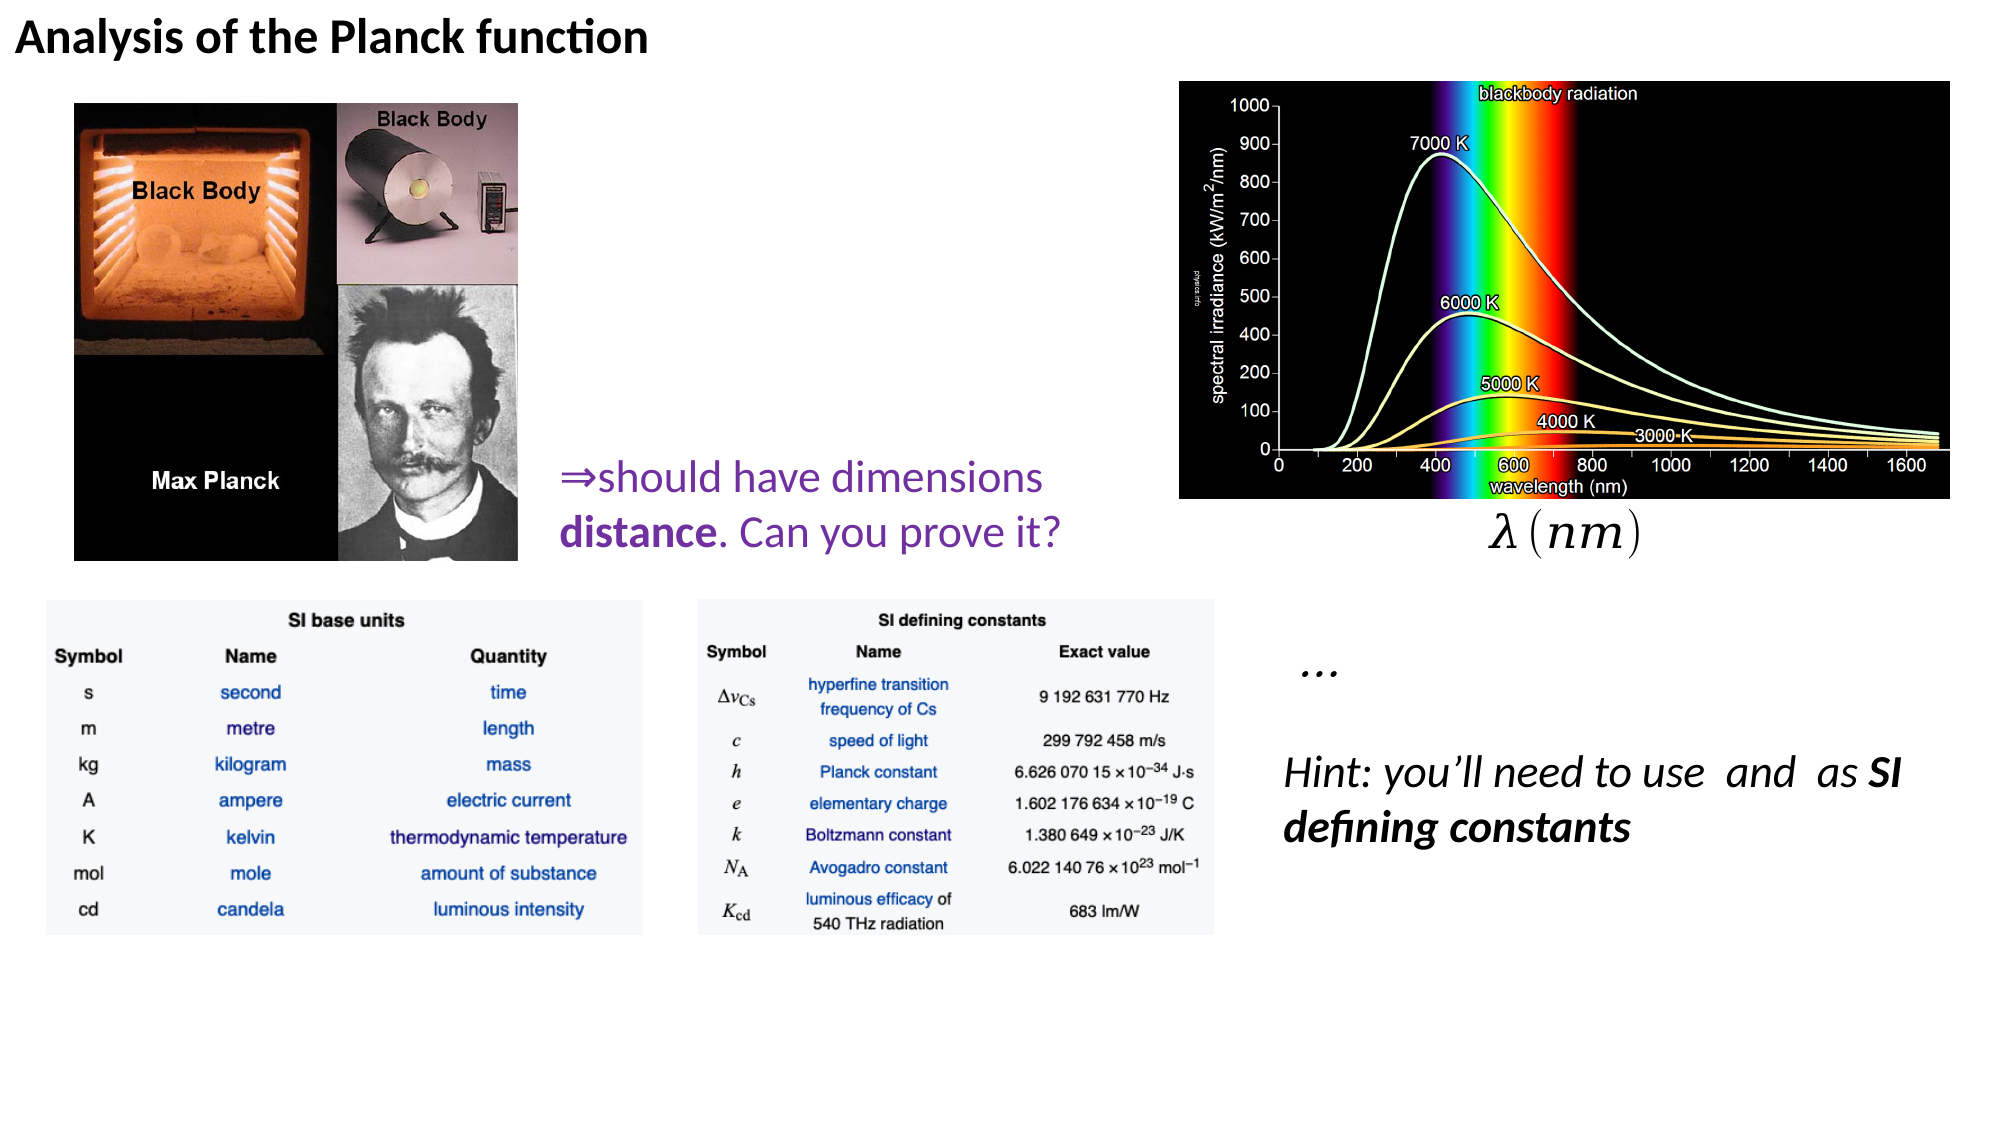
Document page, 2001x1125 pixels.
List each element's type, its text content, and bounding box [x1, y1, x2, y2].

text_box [46, 569, 2000, 935]
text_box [74, 81, 1950, 566]
text_box Analysis of the Planck function [0, 0, 1779, 71]
